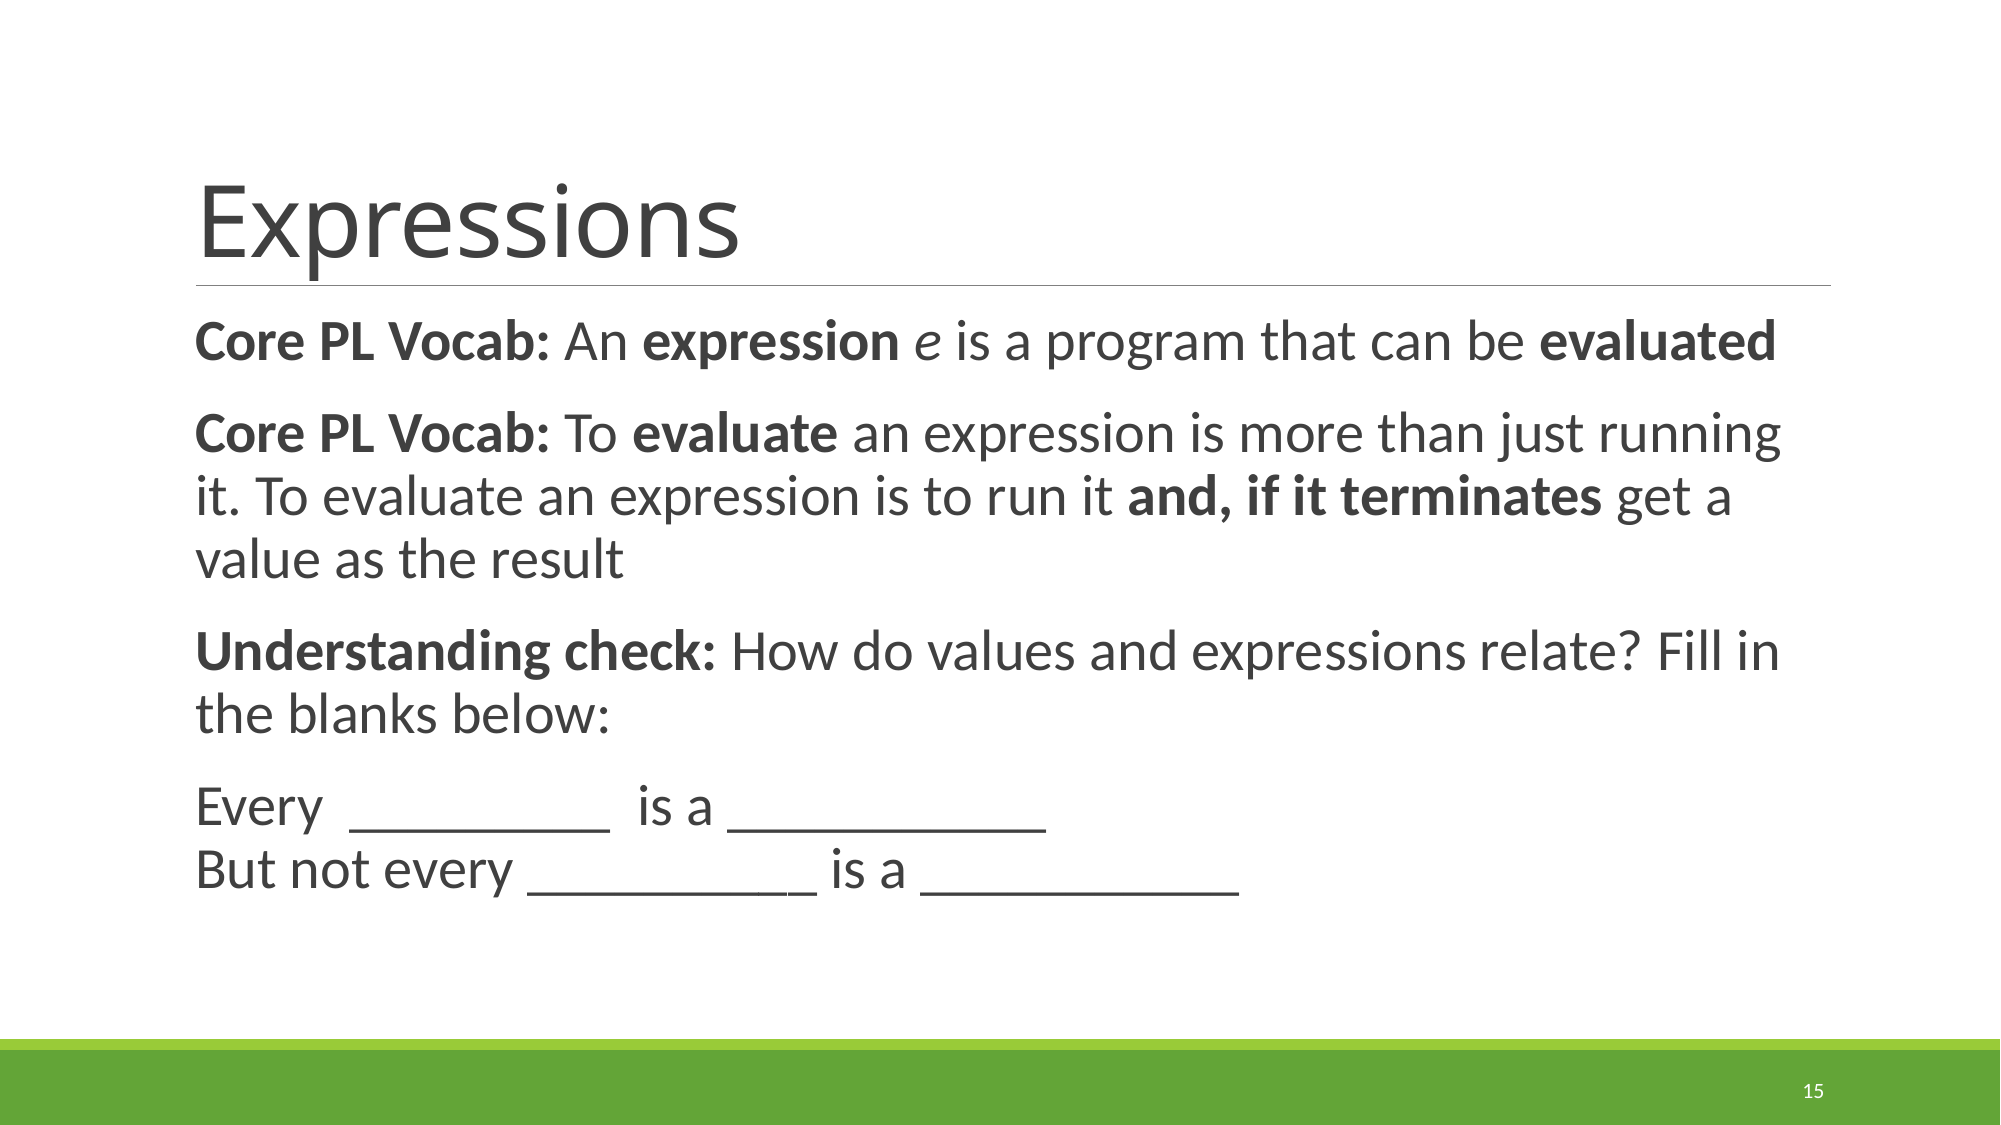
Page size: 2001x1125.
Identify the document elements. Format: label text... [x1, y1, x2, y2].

list Core PL Vocab: An expression e is a program that can be evaluated Core PL Vocab: To evaluate an expression is more than just running it. To evaluate an expression is to run it and, if it terminates get a value as the result Understanding check: How do values and expressions relate? Fill in the blanks below: Every _________ is a ___________ But not every __________ is a ___________ [180, 302, 1830, 963]
title Expressions [180, 47, 1830, 285]
slide_number 15 [1624, 1059, 1840, 1120]
